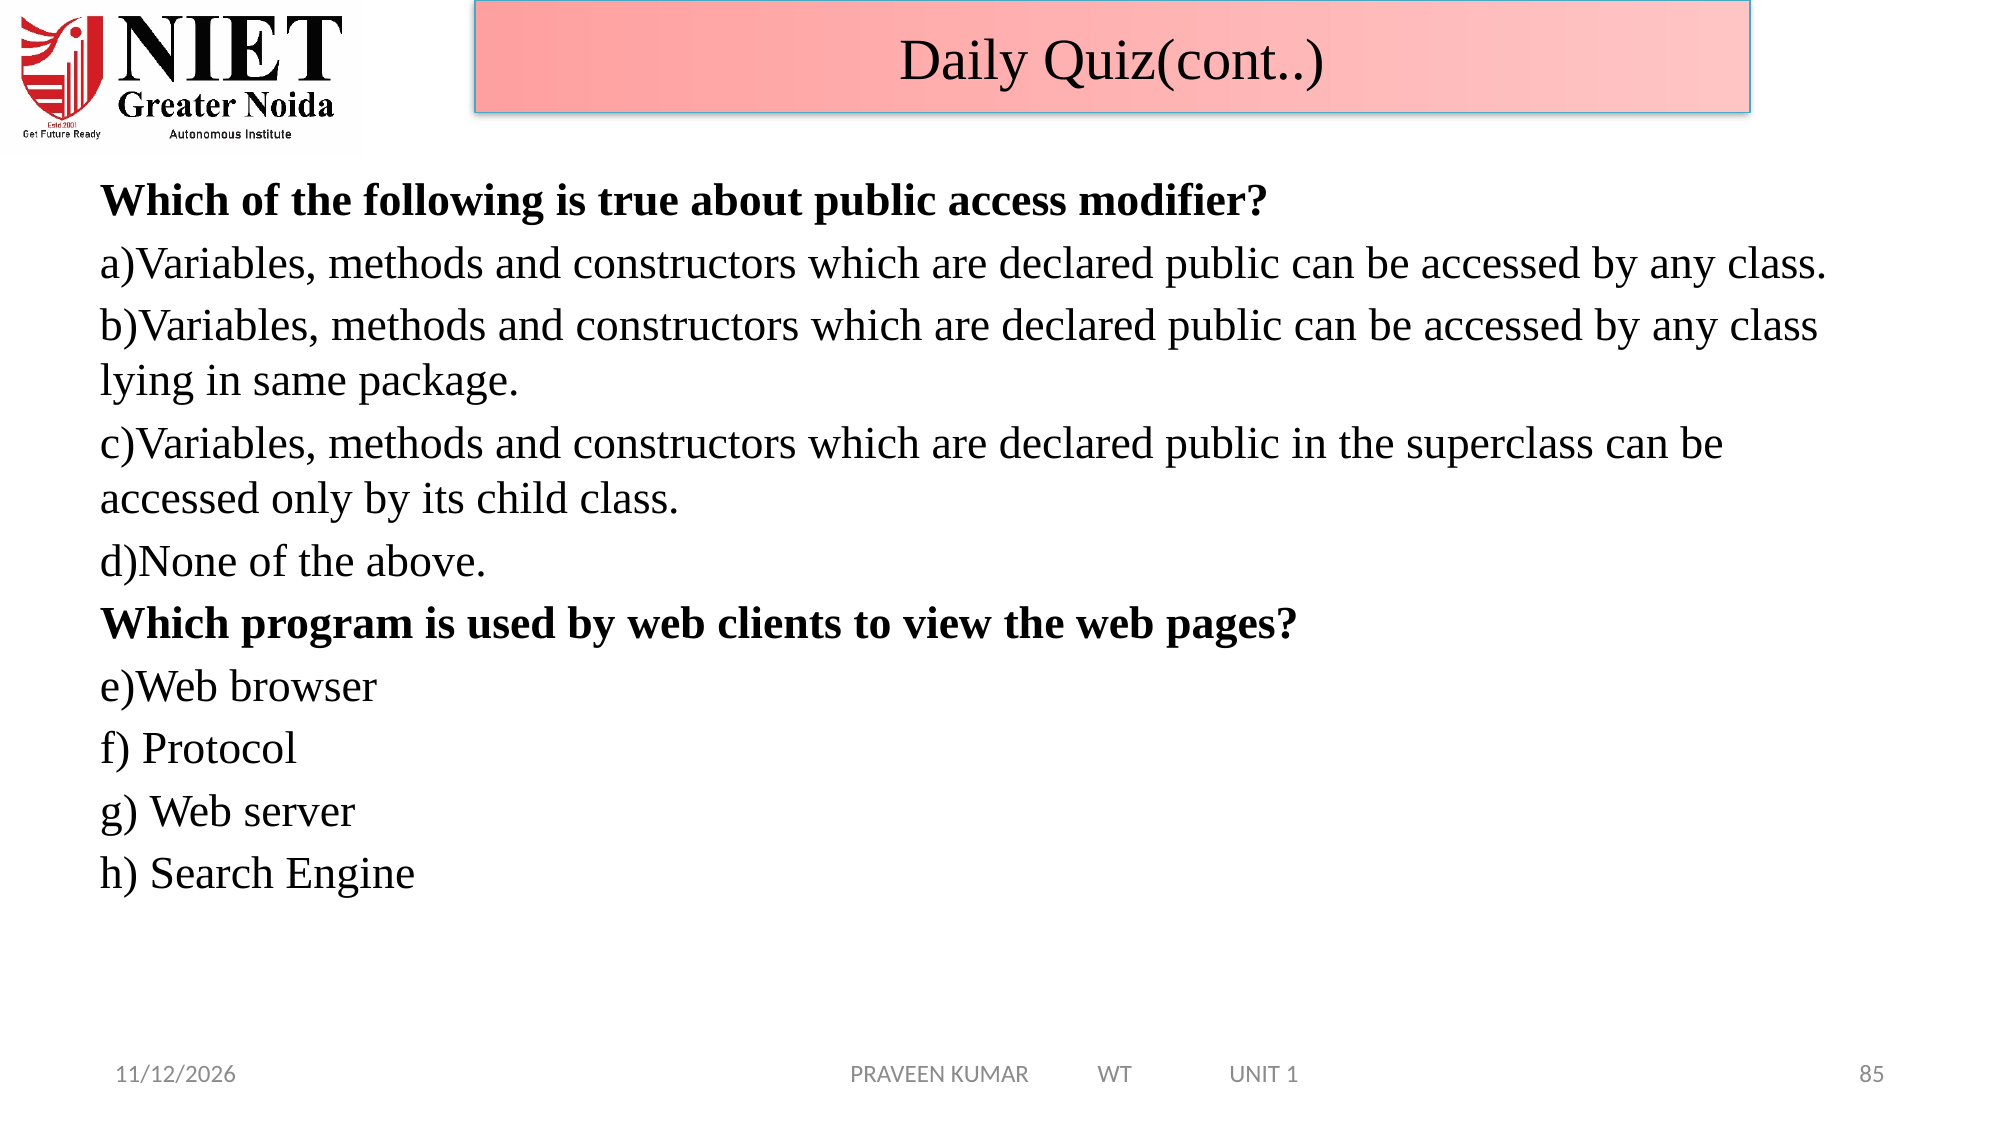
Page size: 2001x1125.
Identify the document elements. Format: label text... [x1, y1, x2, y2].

text_box Which of the following is true about public access modifier? Variables, methods and constructors which are declared public can be accessed by any class. Variables, methods and constructors which are declared public can be accessed by any class lying in same package. Variables, methods and constructors which are declared public in the superclass can be accessed only by its child class. None of the above. Which program is used by web clients to view the web pages? Web browser Protocol Web server Search Engine [85, 162, 1904, 1001]
footer PRAVEEN KUMAR WT UNIT 1 [662, 1042, 1433, 1103]
slide_number 85 [1433, 1042, 1900, 1103]
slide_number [99, 1042, 567, 1103]
picture [0, 0, 363, 156]
text_box Daily Quiz(cont..) [474, 0, 1751, 113]
